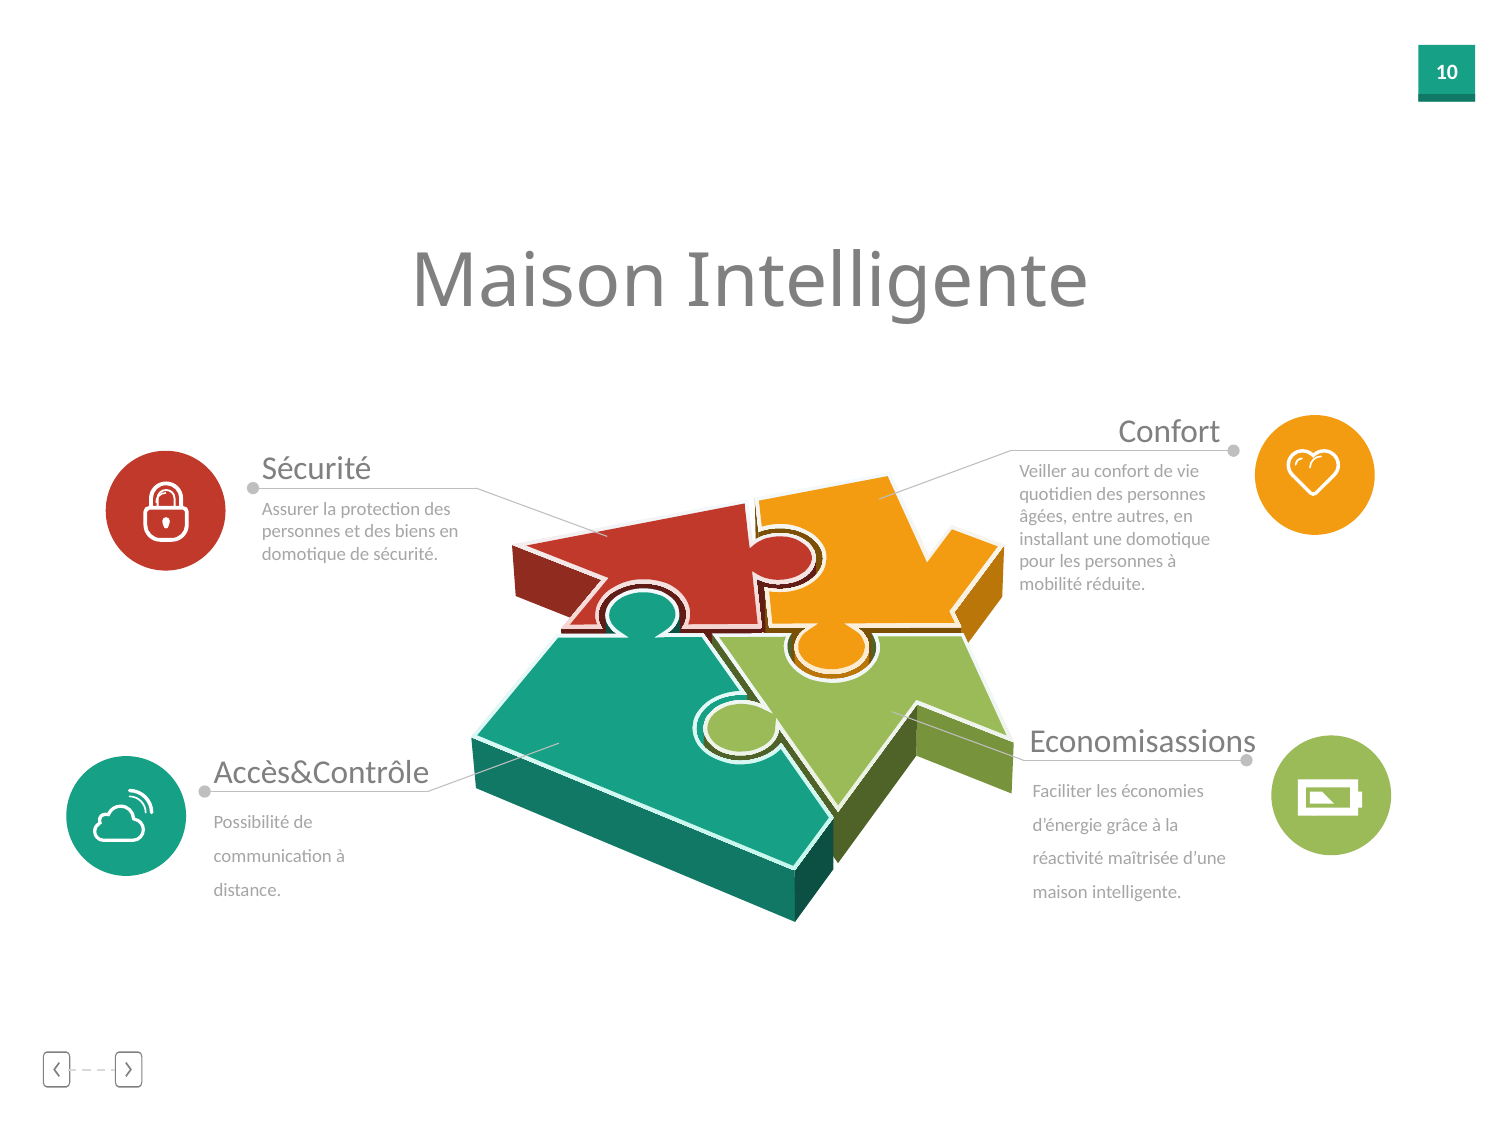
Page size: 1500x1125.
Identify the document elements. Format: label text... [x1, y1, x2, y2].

text_box [788, 635, 793, 660]
text_box Veiller au confort de vie quotidien des personnes âgées, entre autres, en installant une domotique pour les personnes à mobilité réduite. [1004, 451, 1236, 602]
text_box [703, 733, 779, 760]
text_box [605, 620, 614, 633]
text_box [599, 584, 686, 633]
text_box [757, 563, 816, 633]
text_box Possibilité de communication à distance. [198, 791, 430, 908]
text_box [929, 761, 1013, 794]
text_box [794, 651, 869, 679]
text_box Faciliter les économies d’énergie grâce à la réactivité maîtrisée d’une maison intelligente. [1017, 760, 1249, 910]
text_box [681, 628, 762, 643]
text_box [669, 618, 681, 633]
text_box Sécurité [247, 438, 441, 488]
text_box [711, 634, 760, 703]
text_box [892, 711, 1247, 761]
text_box [561, 629, 603, 633]
text_box [859, 628, 961, 663]
text_box [477, 592, 829, 866]
text_box [703, 632, 1000, 812]
text_box [955, 547, 1004, 642]
text_box [758, 529, 823, 573]
text_box Accès&Contrôle [198, 743, 204, 791]
text_box [778, 730, 838, 864]
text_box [105, 450, 226, 571]
text_box [512, 499, 816, 629]
text_box [526, 503, 812, 625]
text_box [758, 477, 998, 670]
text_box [1271, 735, 1392, 856]
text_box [252, 488, 608, 537]
text_box [764, 591, 769, 633]
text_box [143, 481, 189, 542]
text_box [879, 450, 1234, 500]
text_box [1297, 779, 1363, 816]
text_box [1254, 415, 1375, 535]
text_box [871, 634, 876, 660]
text_box [485, 774, 794, 922]
text_box [471, 738, 483, 743]
text_box [707, 636, 996, 806]
text_box [918, 706, 931, 711]
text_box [1284, 447, 1342, 497]
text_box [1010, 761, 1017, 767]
text_box [794, 819, 834, 922]
text_box [769, 628, 805, 662]
text_box [838, 740, 913, 864]
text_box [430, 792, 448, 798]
text_box Confort [1042, 401, 1236, 451]
text_box [471, 588, 834, 871]
text_box Maison Intelligente [395, 224, 1105, 330]
text_box Assurer la protection des personnes et des biens en domotique de sécurité. [247, 488, 478, 572]
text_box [66, 756, 187, 876]
text_box Economisassions [1247, 711, 1272, 767]
text_box [512, 546, 600, 618]
text_box [697, 695, 748, 744]
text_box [204, 743, 559, 792]
text_box [754, 474, 1004, 674]
